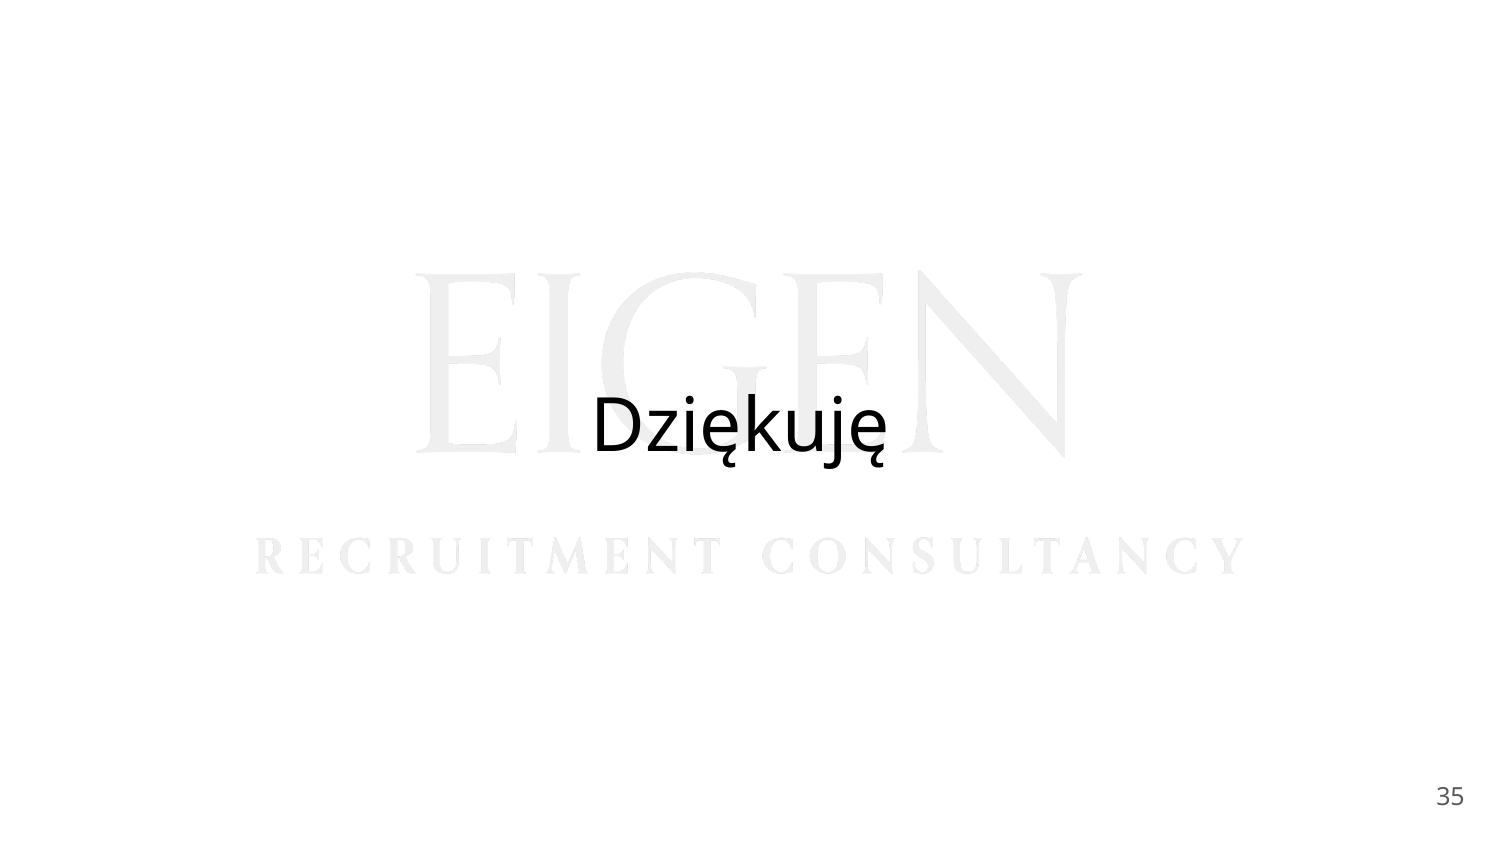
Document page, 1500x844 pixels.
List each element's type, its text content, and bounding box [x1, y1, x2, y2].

title Dziękuję [51, 352, 1449, 491]
slide_number ‹#› [1389, 764, 1480, 830]
